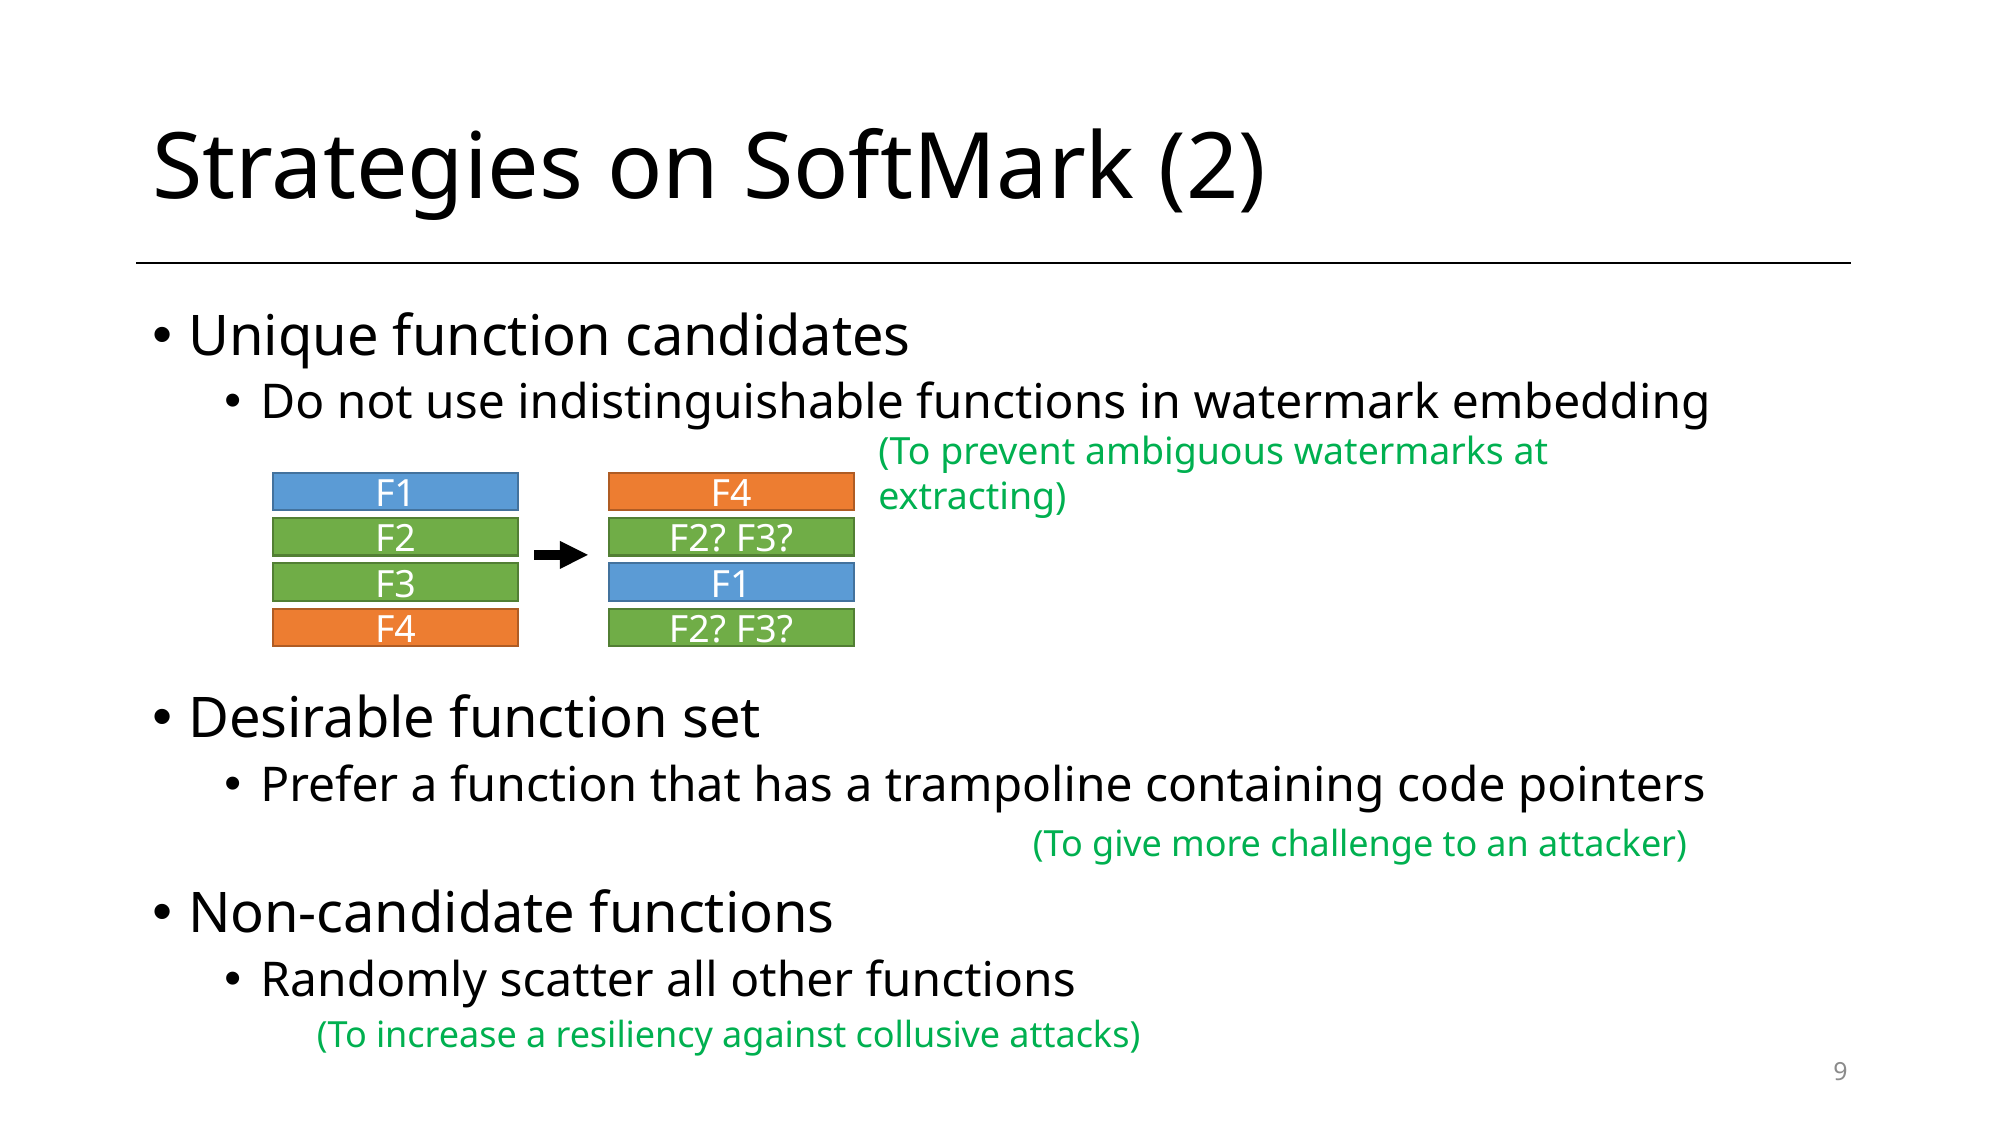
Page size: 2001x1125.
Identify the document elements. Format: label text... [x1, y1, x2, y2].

list Unique function candidates Do not use indistinguishable functions in watermark embedding Desirable function set Prefer a function that has a trampoline containing code pointers (To give more challenge to an attacker) Non-candidate functions Randomly scatter all other functions (To increase a resiliency against collusive attacks) [137, 299, 1863, 1066]
text_box F1 [272, 472, 519, 511]
text_box F2? F3? [608, 517, 855, 557]
text_box F3 [272, 562, 519, 602]
text_box F2? F3? [608, 608, 855, 647]
slide_number 9 [1412, 1042, 1863, 1103]
text_box F1 [608, 562, 855, 602]
text_box F4 [608, 472, 855, 511]
text_box F4 [272, 608, 519, 647]
text_box (To prevent ambiguous watermarks at extracting) [863, 419, 1686, 525]
title Strategies on SoftMark (2) [137, 59, 1863, 278]
text_box F2 [272, 517, 519, 557]
